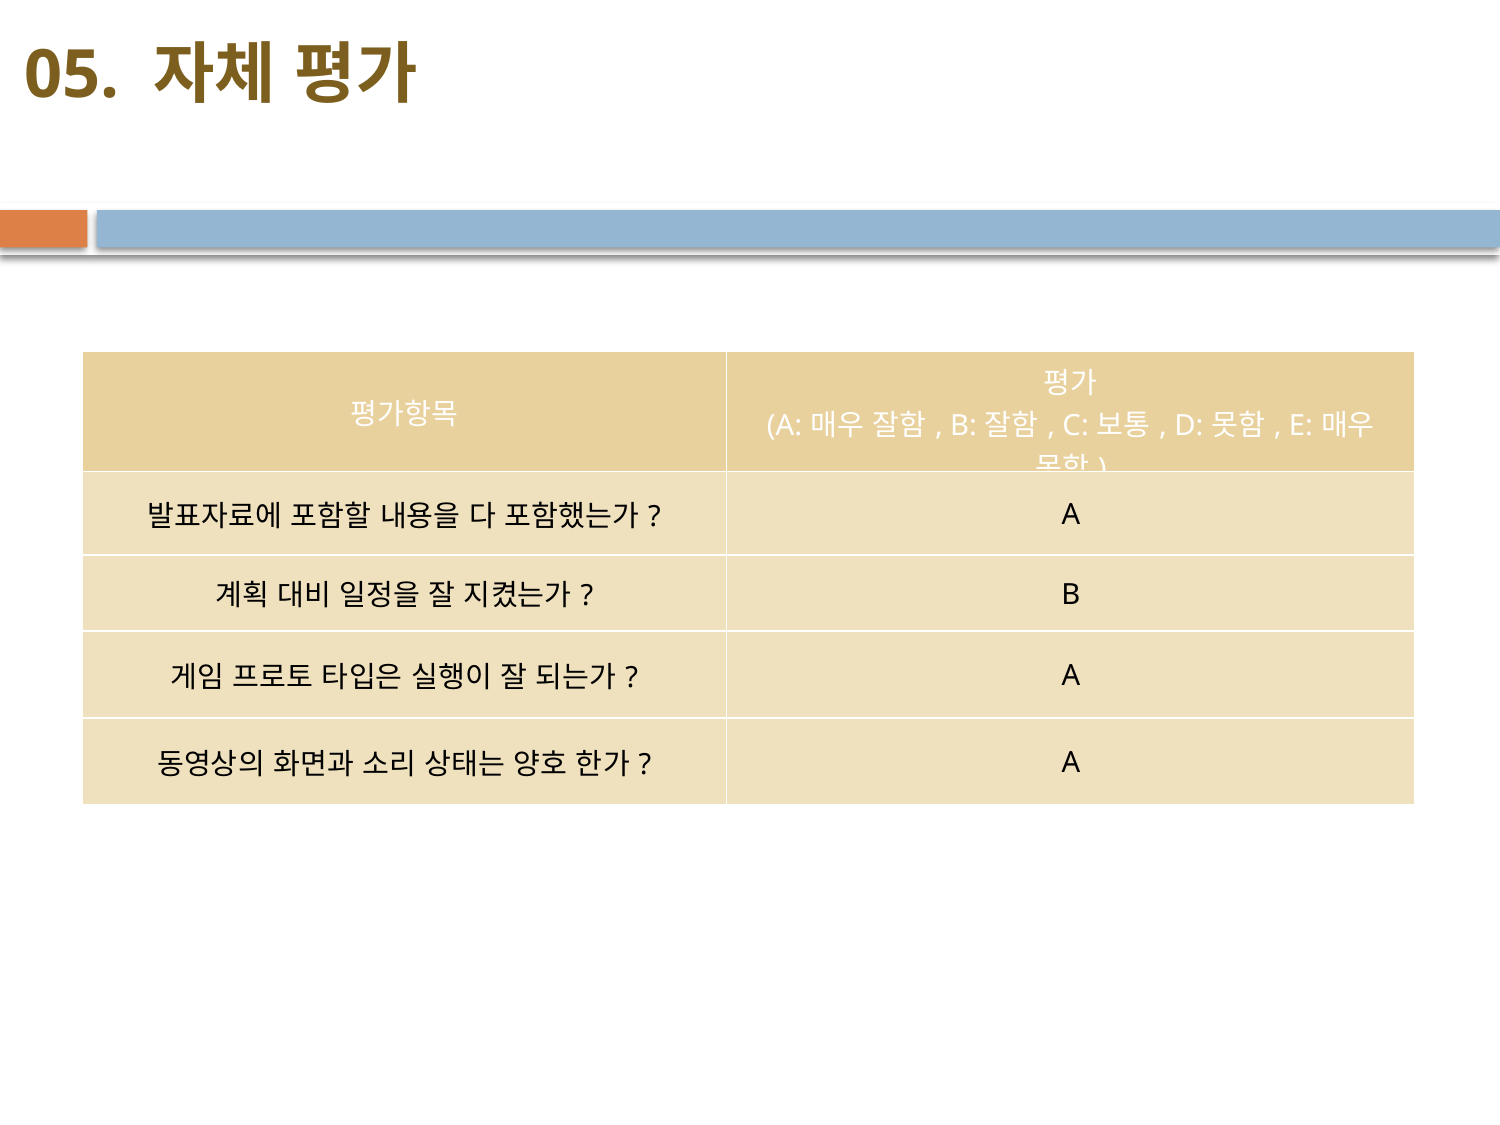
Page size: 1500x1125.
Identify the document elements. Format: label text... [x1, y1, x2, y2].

table_cell A [727, 472, 1414, 554]
table_cell 계획 대비 일정을 잘 지켰는가? [83, 556, 726, 630]
table_cell 게임 프로토 타입은 실행이 잘 되는가? [83, 632, 726, 717]
table_header 평가항목 [83, 352, 726, 471]
table_cell 발표자료에 포함할 내용을 다 포함했는가? [83, 472, 726, 554]
text_box 05. 자체 평가 [9, 23, 433, 119]
table_cell A [727, 719, 1414, 804]
table_cell A [727, 632, 1414, 717]
table_header 평가 (A:매우 잘함, B:잘함, C:보통, D:못함, E:매우 못함) [727, 352, 1414, 471]
table_cell 동영상의 화면과 소리 상태는 양호 한가? [83, 719, 726, 804]
table_cell B [727, 556, 1414, 630]
